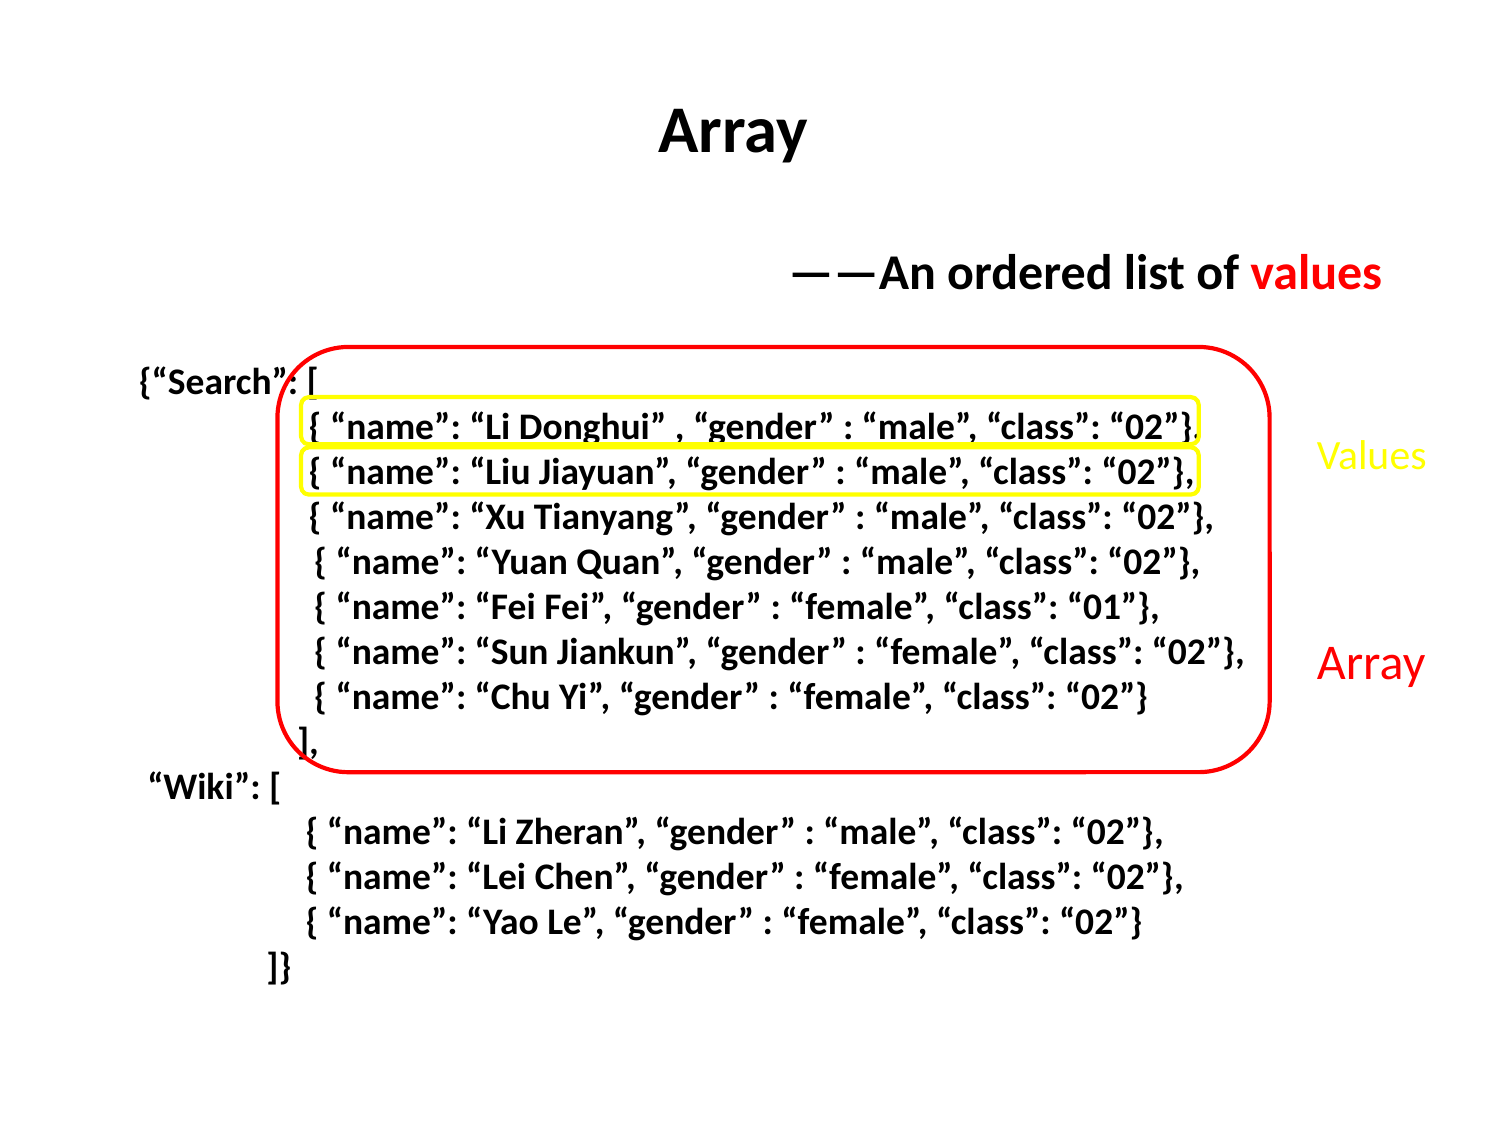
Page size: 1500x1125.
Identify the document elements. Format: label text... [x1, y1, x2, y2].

text_box [298, 394, 1201, 446]
text_box [275, 344, 1272, 775]
text_box Array [1302, 622, 1480, 698]
text_box ——An ordered list of values [773, 231, 1412, 307]
text_box {“Search”: [ { “name”: “Li Donghui” , “gender” : “male”, “class”: “02”}, { “name”: “Liu Jiayuan”, “gender” : “male”, “class”: “02”}, { “name”: “Xu Tianyang”, “gender” : “male”, “class”: “02”}, { “name”: “Yuan Quan”, “gender” : “male”, “class”: “02”}, { “name”: “Fei Fei”, “gender” : “female”, “class”: “01”}, { “name”: “Sun Jiankun”, “gender” : “female”, “class”: “02”}, { “name”: “Chu Yi”, “gender” : “female”, “class”: “02”} ], “Wiki”: [ { “name”: “Li Zheran”, “gender” : “male”, “class”: “02”}, { “name”: “Lei Chen”, “gender” : “female”, “class”: “02”}, { “name”: “Yao Le”, “gender” : “female”, “class”: “02”} ]} [123, 349, 1424, 1040]
text_box Values [1302, 420, 1465, 486]
text_box [298, 445, 1201, 497]
text_box Array [643, 78, 1164, 173]
